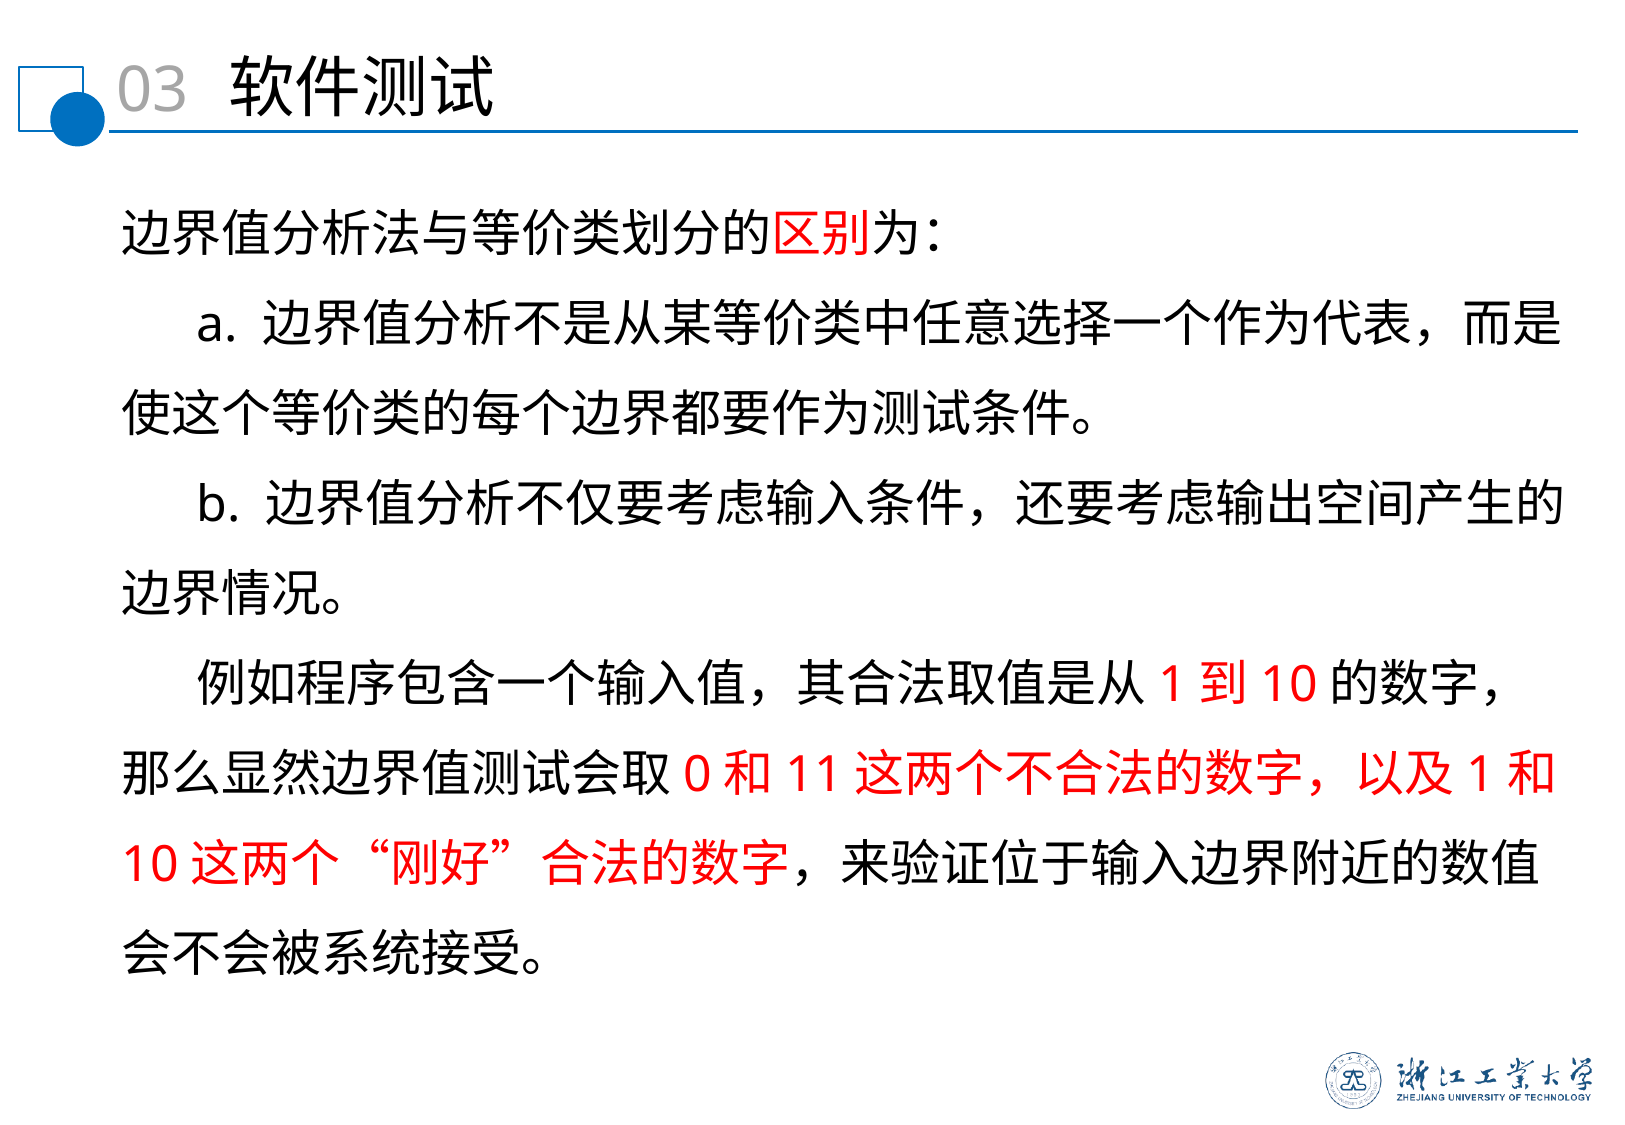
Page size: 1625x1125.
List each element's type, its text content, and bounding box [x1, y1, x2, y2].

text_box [18, 66, 105, 147]
picture [1311, 1036, 1605, 1121]
text_box 边界值分析法与等价类划分的区别为： a. 边界值分析不是从某等价类中任意选择一个作为代表，而是使这个等价类的每个边界都要作为测试条件。 b. 边界值分析不仅要考虑输入条件，还要考虑输出空间产生的边界情况。 例如程序包含一个输入值，其合法取值是从1到10的数字，那么显然边界值测试会取0和11这两个不合法的数字，以及1和10这两个“刚好”合法的数字，来验证位于输入边界附近的数值会不会被系统接受。 [50, 163, 1583, 989]
text_box 03 [77, 40, 211, 131]
text_box 软件测试 [211, 36, 990, 130]
